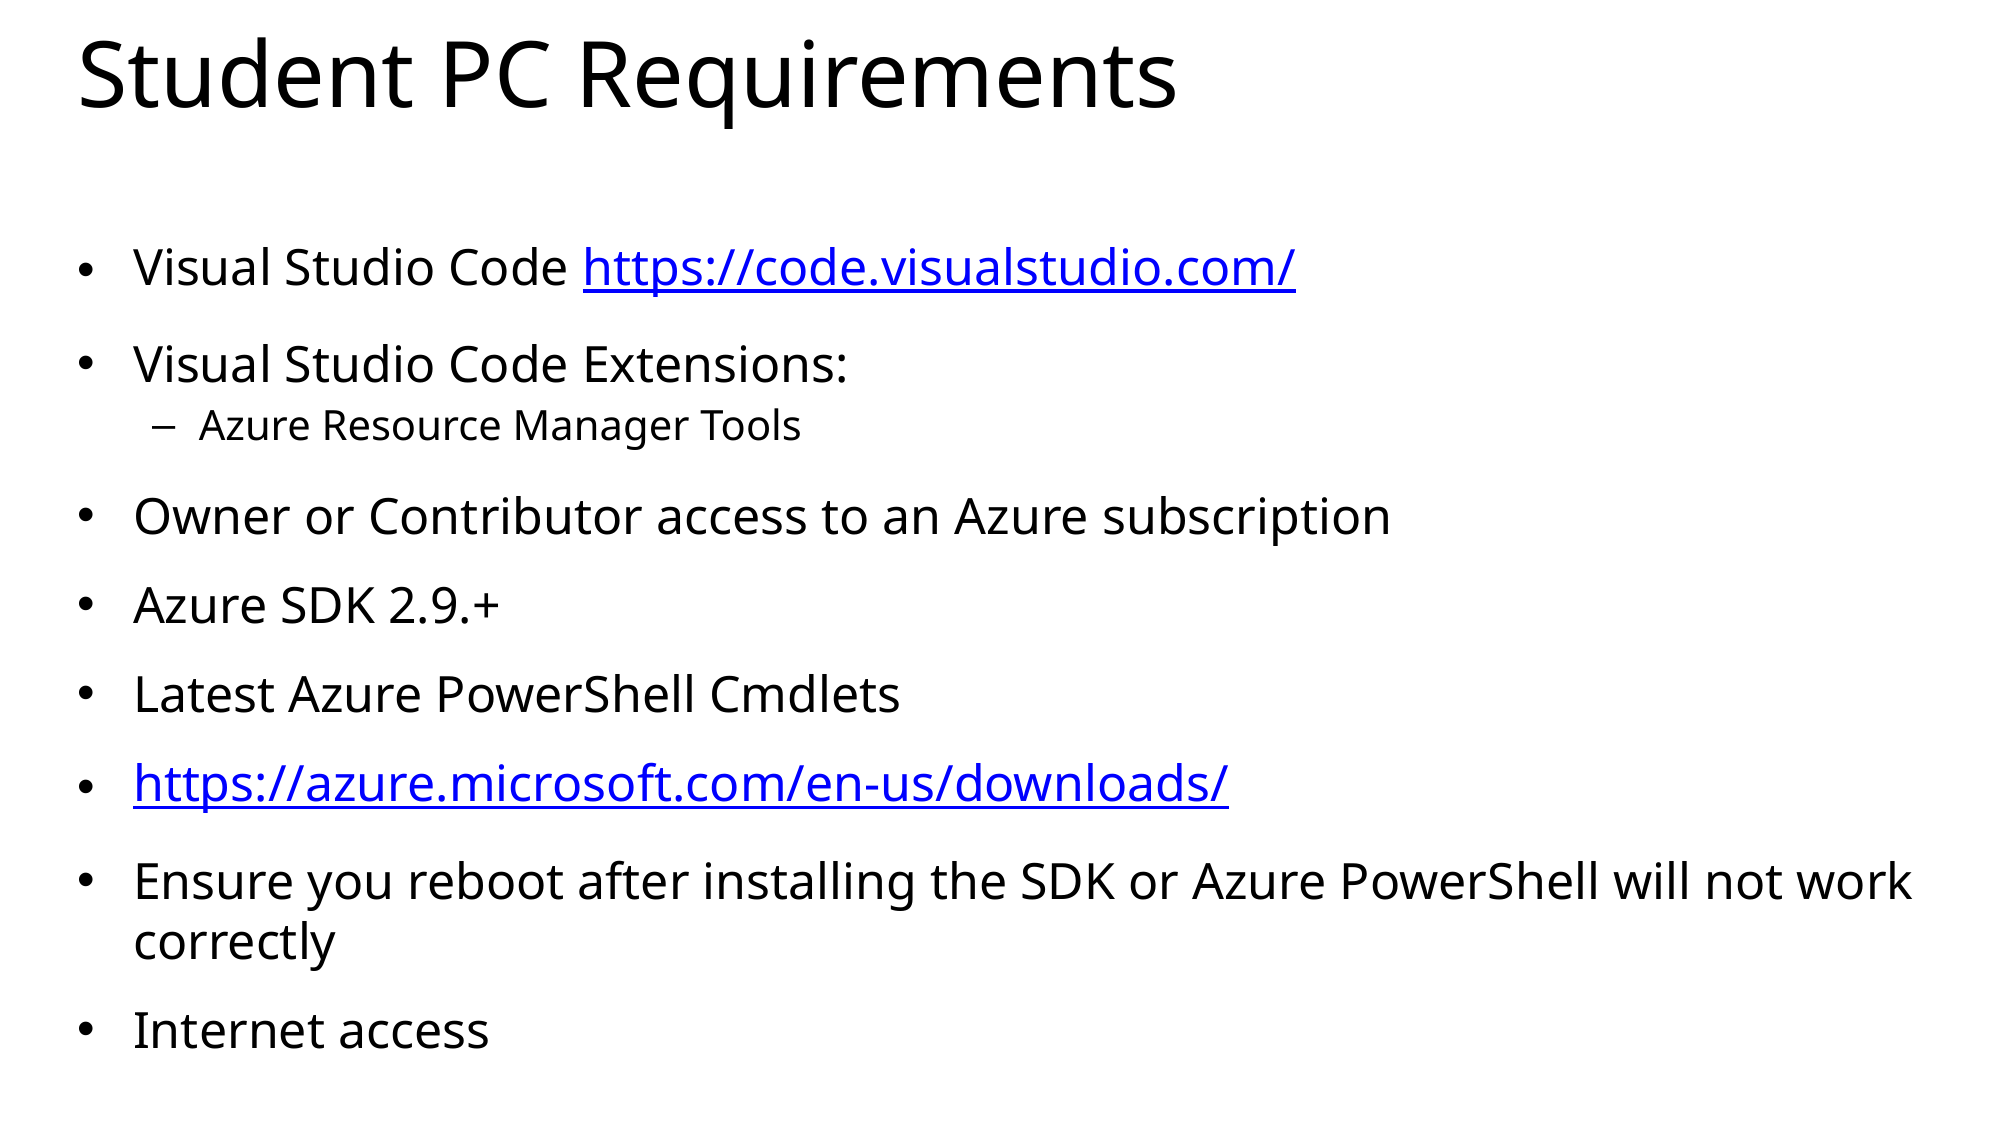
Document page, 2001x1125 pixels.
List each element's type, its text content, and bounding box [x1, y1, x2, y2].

list Visual Studio Code https://code.visualstudio.com/ Visual Studio Code Extensions: Azure Resource Manager Tools Owner or Contributor access to an Azure subscription Azure SDK 2.9.+ Latest Azure PowerShell Cmdlets https://azure.microsoft.com/en-us/downloads/ Ensure you reboot after installing the SDK or Azure PowerShell will not work correctly Internet access [62, 227, 1953, 1096]
title Student PC Requirements [62, 29, 1953, 205]
